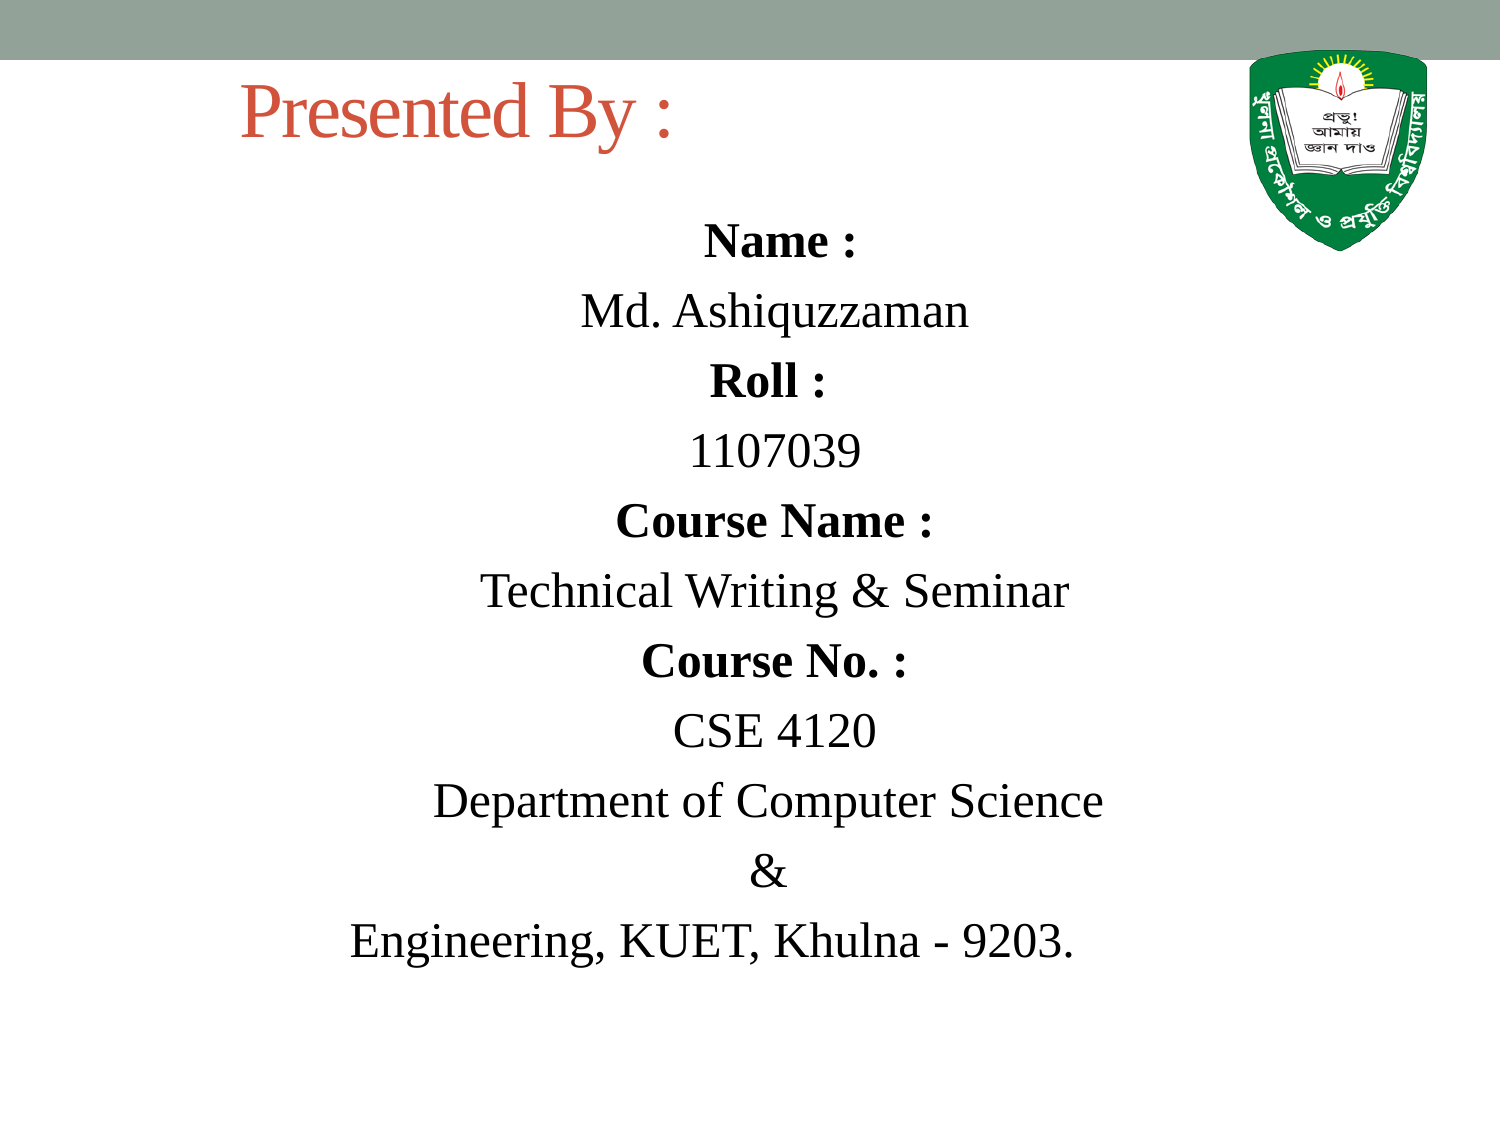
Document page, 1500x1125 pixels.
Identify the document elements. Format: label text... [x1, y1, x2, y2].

text_box Name : Md. Ashiquzzaman Roll : 1107039 Course Name : Technical Writing & Seminar Course No. : CSE 4120 Department of Computer Science & Engineering, KUET, Khulna - 9203. [212, 199, 1338, 1038]
picture [1247, 48, 1428, 252]
title Presented By : [224, 37, 1350, 175]
